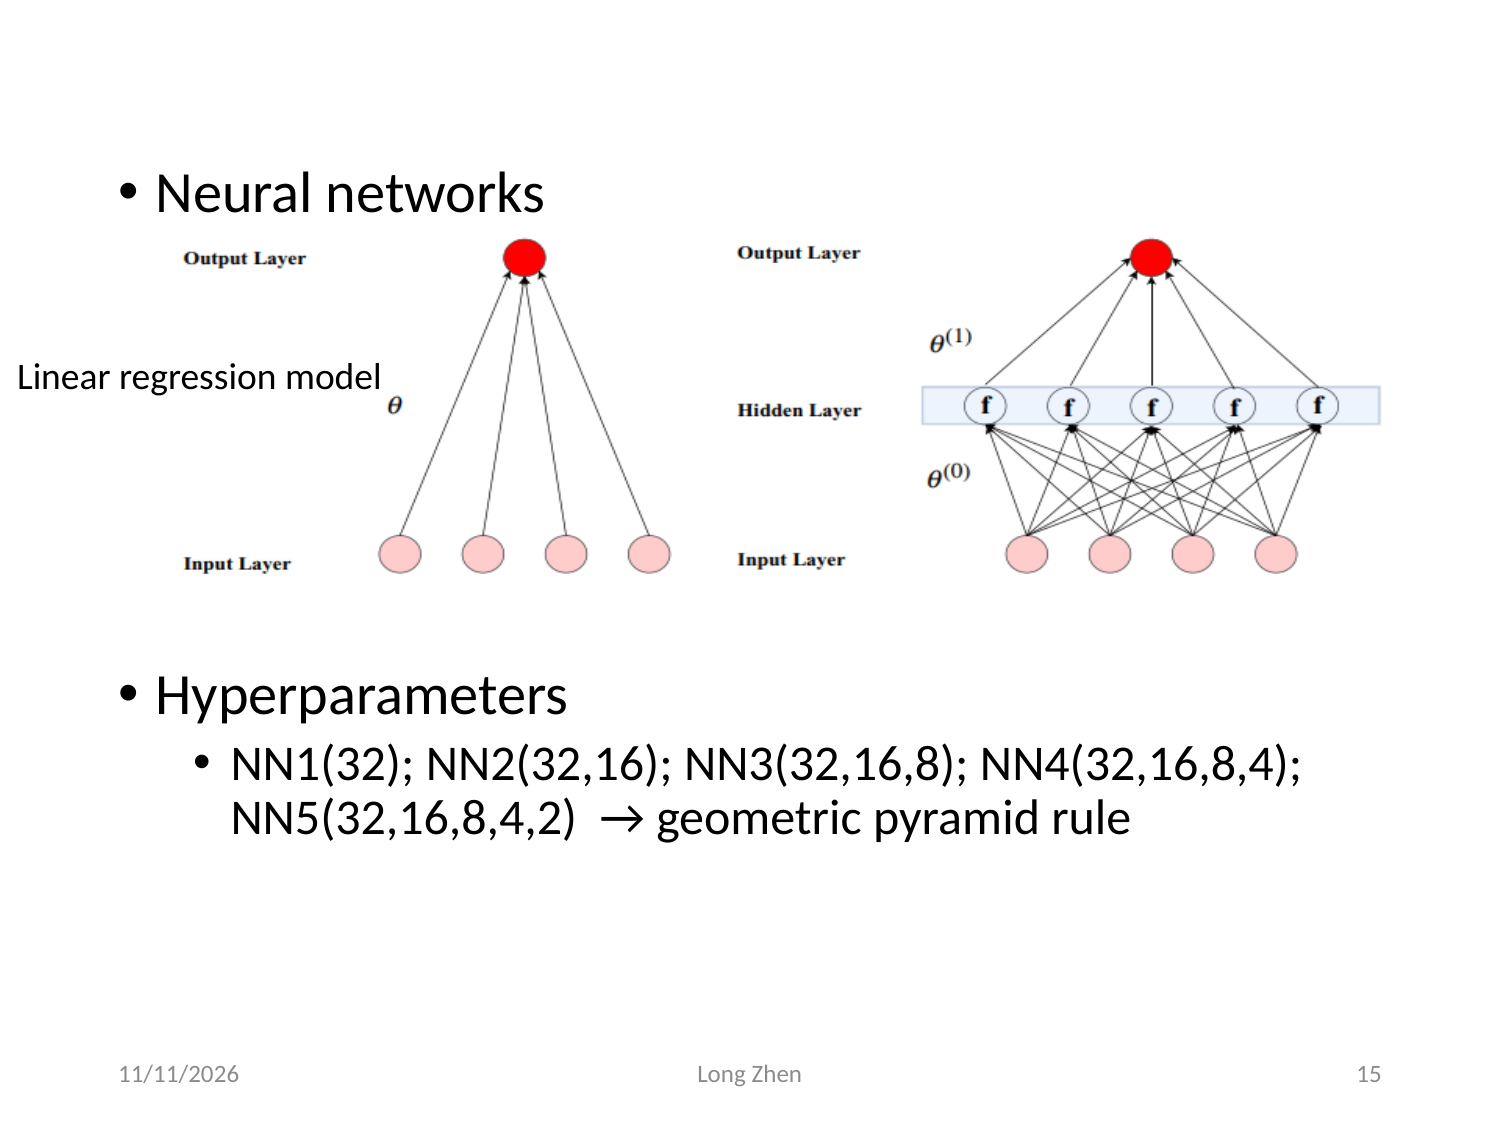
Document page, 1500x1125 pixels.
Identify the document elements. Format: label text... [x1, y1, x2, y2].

text_box Linear regression model [2, 345, 153, 405]
list Neural networks Hyperparameters NN1(32); NN2(32,16); NN3(32,16,8); NN4(32,16,8,4); NN5(32,16,8,4,2) → geometric pyramid rule [103, 154, 1397, 345]
list Neural networks Hyperparameters NN1(32); NN2(32,16); NN3(32,16,8); NN4(32,16,8,4); NN5(32,16,8,4,2) → geometric pyramid rule [103, 405, 1397, 1125]
picture [153, 224, 1397, 588]
